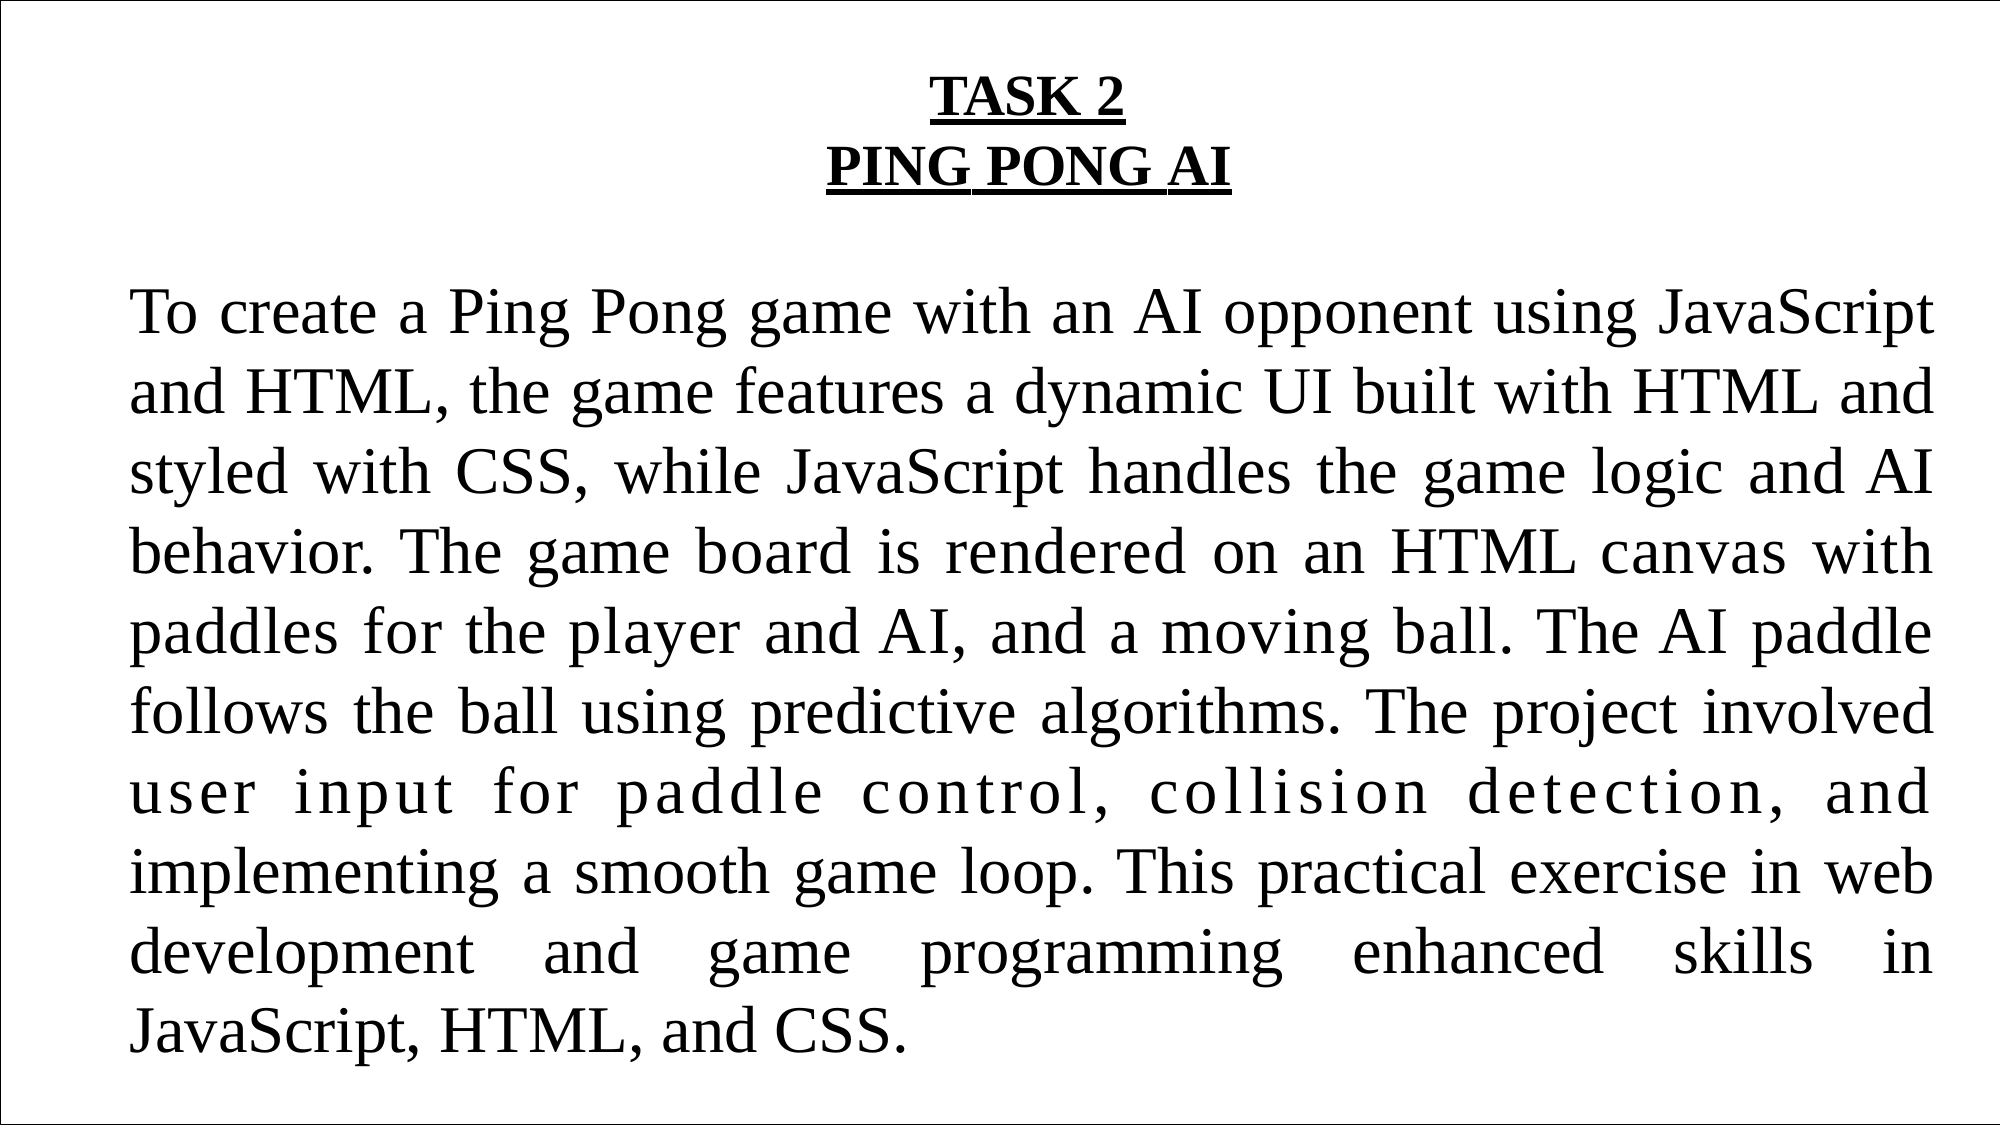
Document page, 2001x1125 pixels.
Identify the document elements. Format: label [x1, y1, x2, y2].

text_box [0, 0, 2000, 1125]
